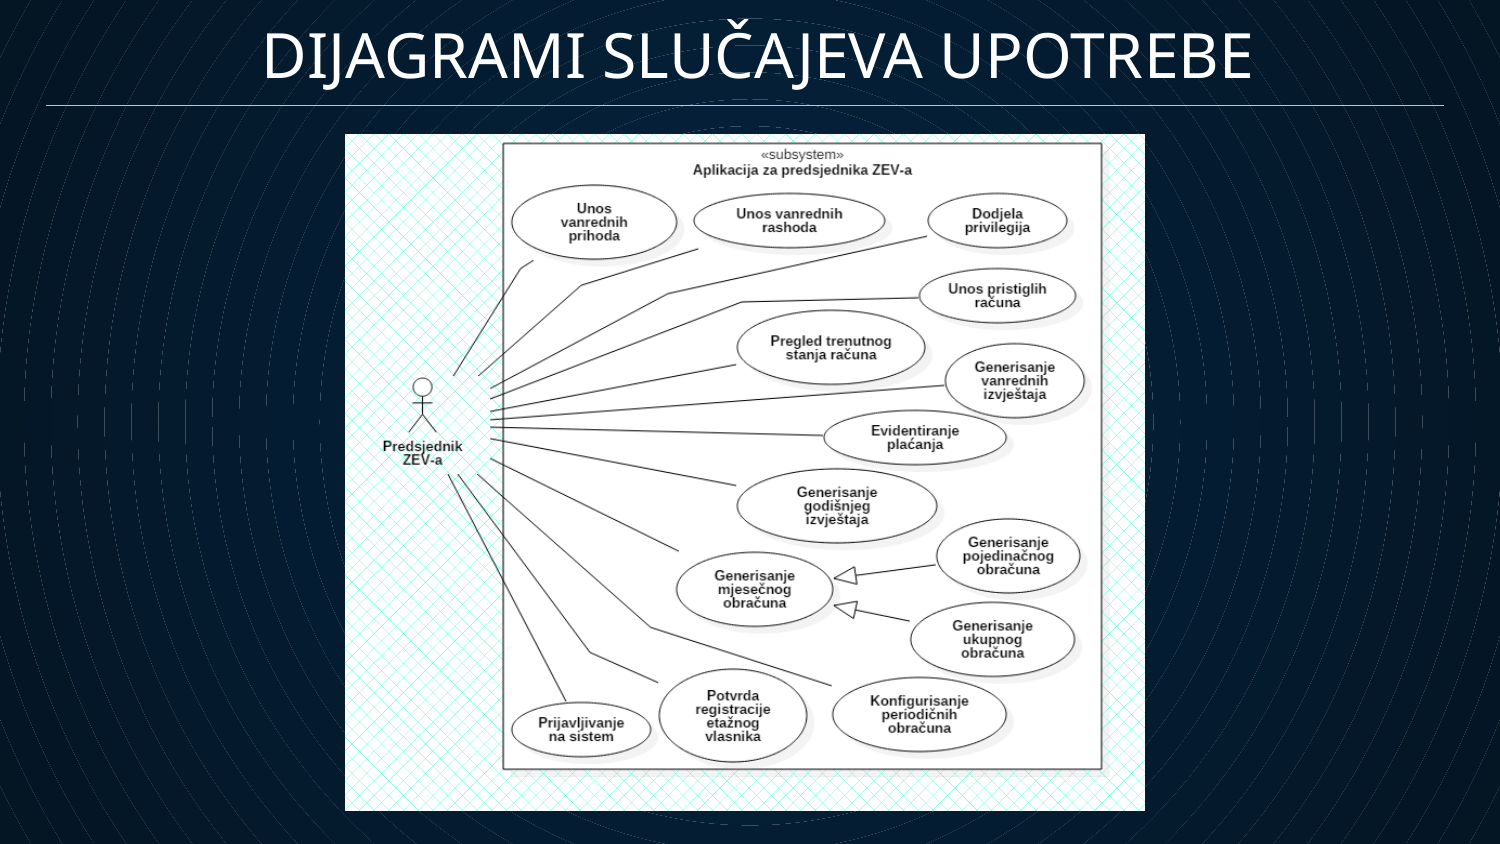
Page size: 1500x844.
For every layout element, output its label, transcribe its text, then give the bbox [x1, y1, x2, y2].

title DIJAGRAMI SLUČAJEVA UPOTREBE [59, 6, 1458, 106]
picture [344, 133, 1146, 812]
